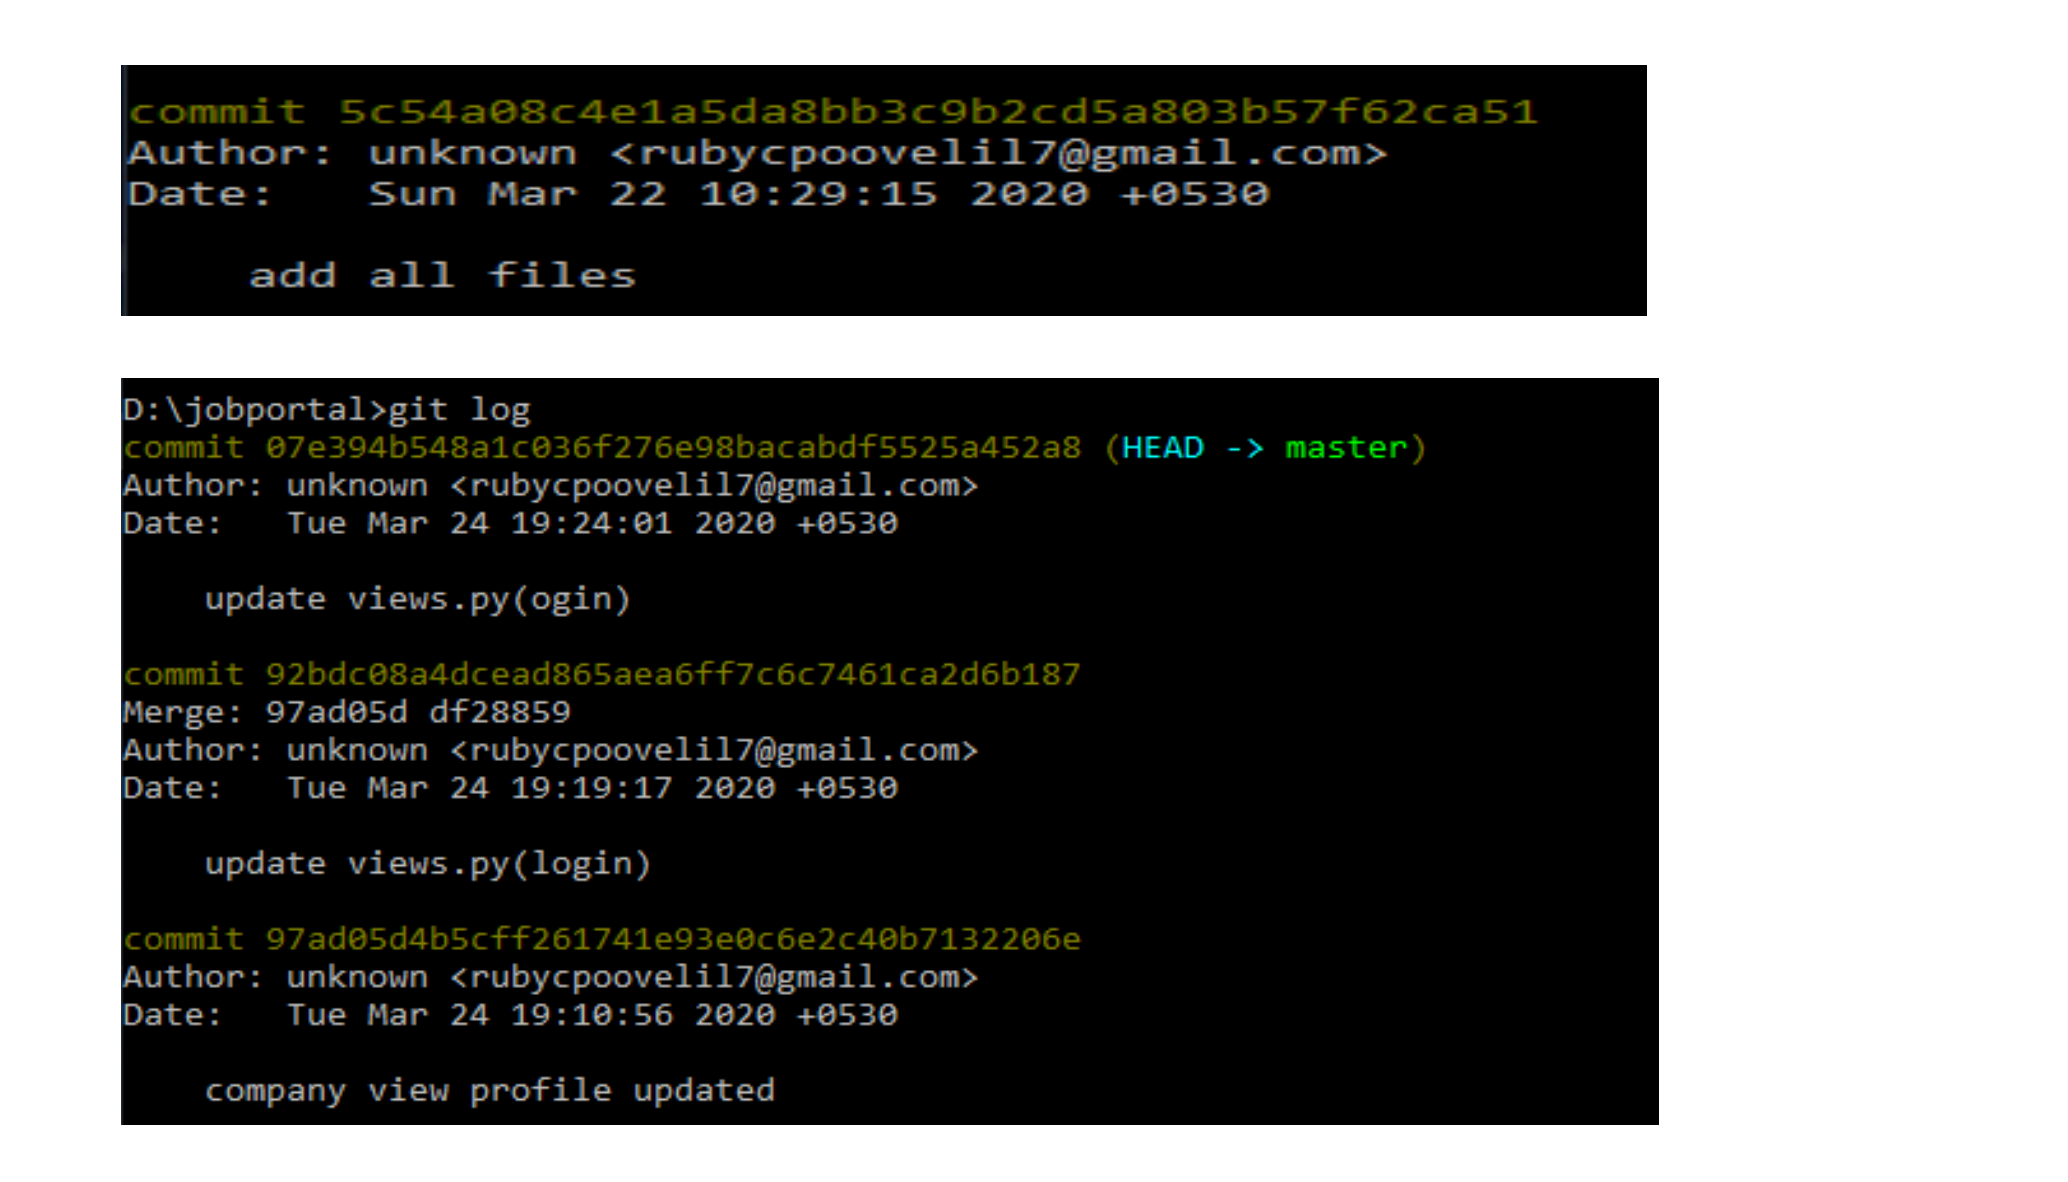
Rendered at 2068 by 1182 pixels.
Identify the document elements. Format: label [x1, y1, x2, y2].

picture [120, 377, 1659, 1125]
picture [120, 65, 1647, 316]
